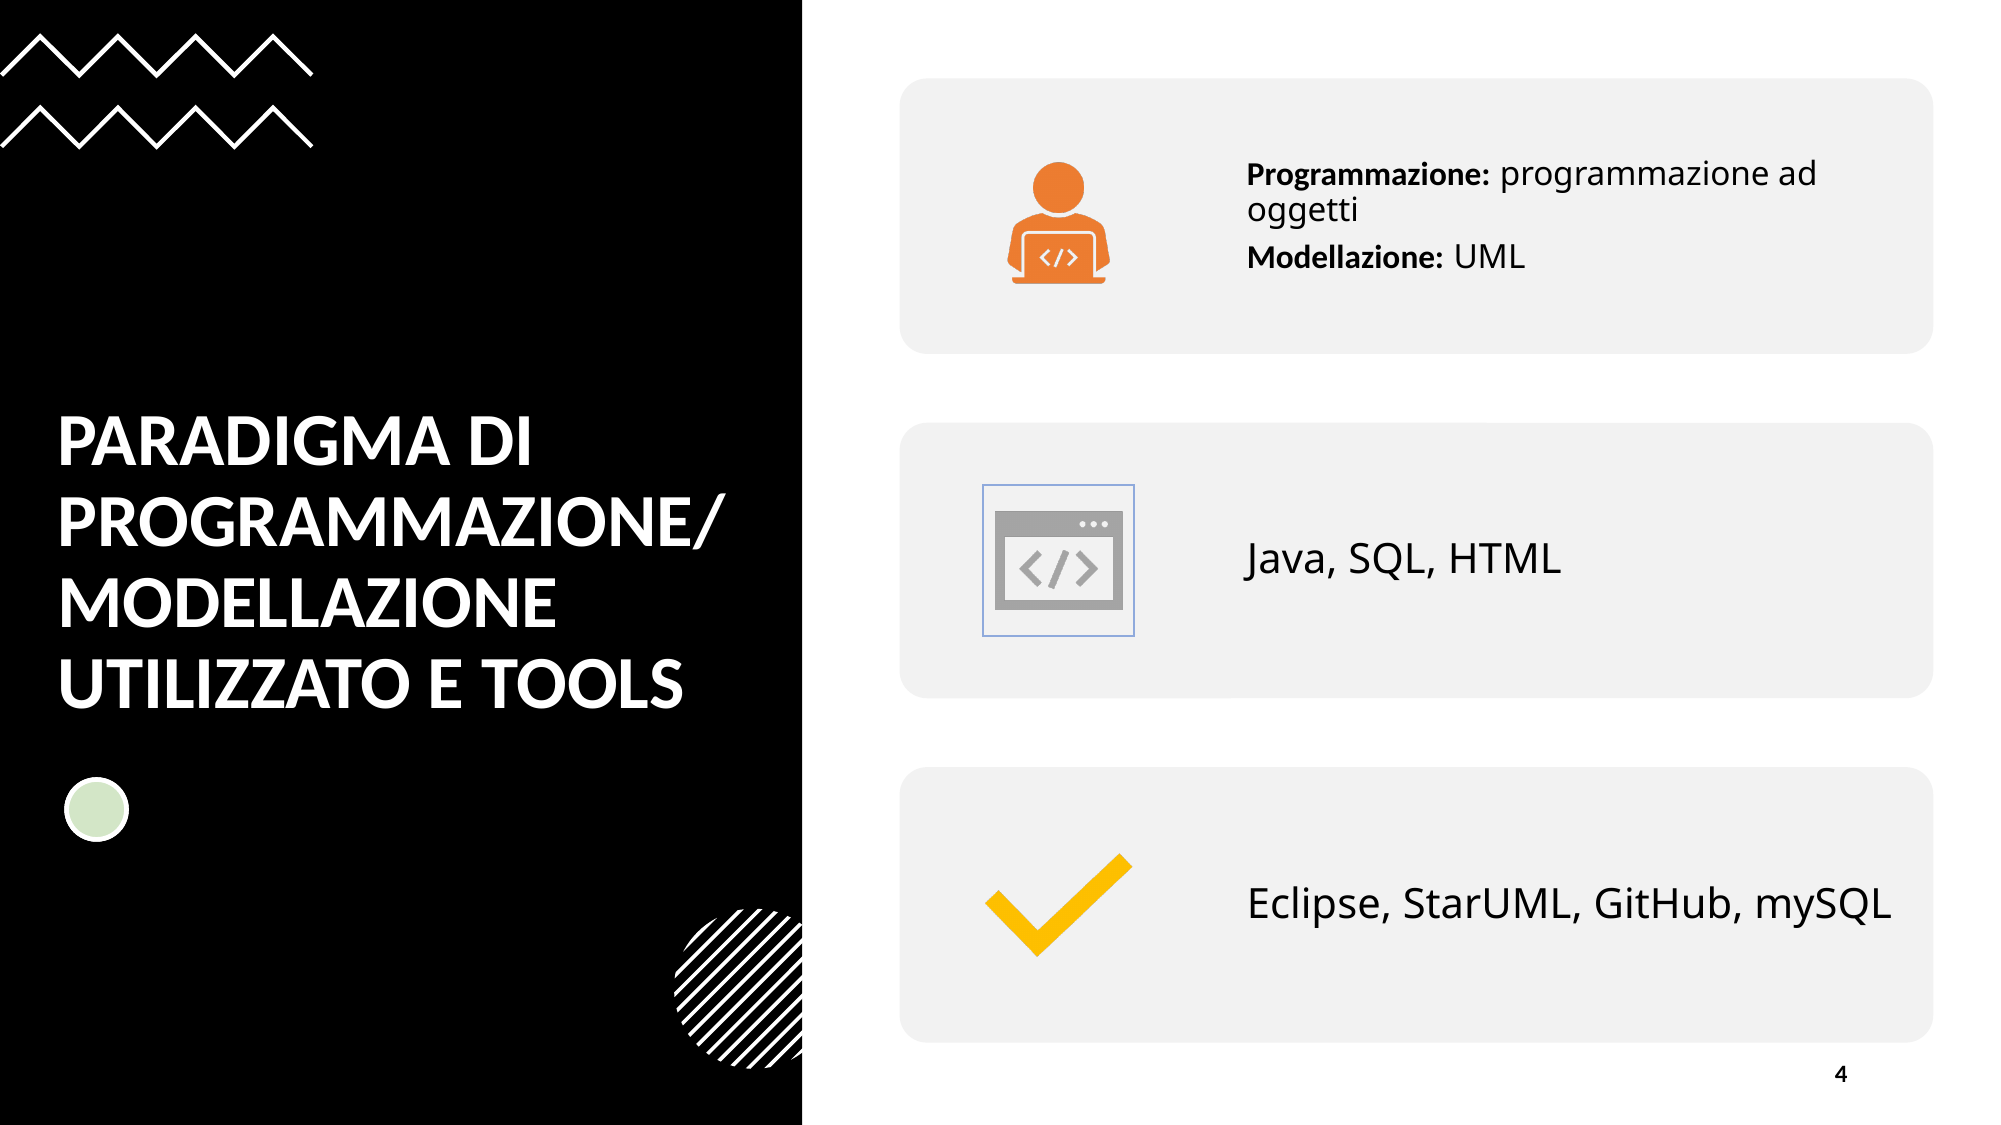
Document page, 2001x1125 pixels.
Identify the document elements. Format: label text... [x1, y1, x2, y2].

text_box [0, 33, 314, 150]
text_box [803, 0, 2000, 1125]
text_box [674, 908, 835, 1069]
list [899, 78, 1934, 1043]
slide_number 4 [1412, 1043, 1863, 1103]
text_box [65, 778, 128, 841]
title PARADIGMA DI PROGRAMMAZIONE/ MODELLAZIONE UTILIZZATO E TOOLS [42, 369, 760, 756]
text_box [0, 0, 803, 1125]
